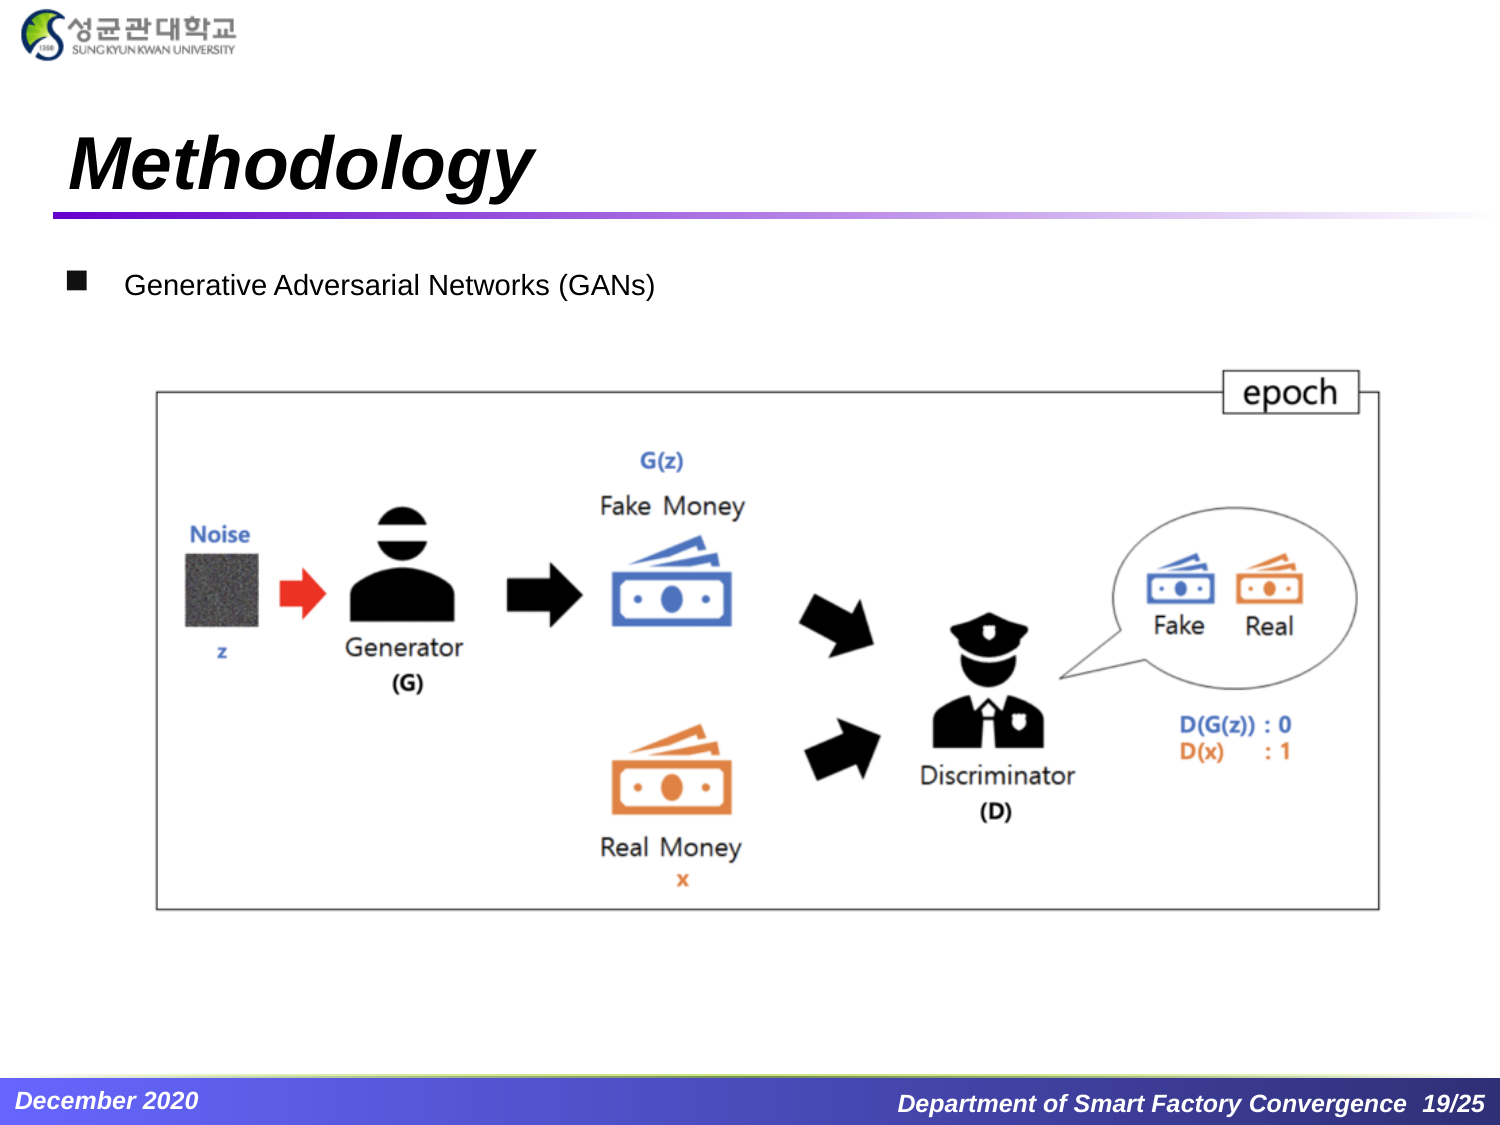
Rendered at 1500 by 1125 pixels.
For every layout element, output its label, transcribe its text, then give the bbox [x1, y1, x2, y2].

picture [0, 0, 254, 65]
picture [135, 361, 1397, 929]
text_box Generative Adversarial Networks (GANs) [53, 255, 1447, 332]
title Methodology [53, 19, 1447, 212]
